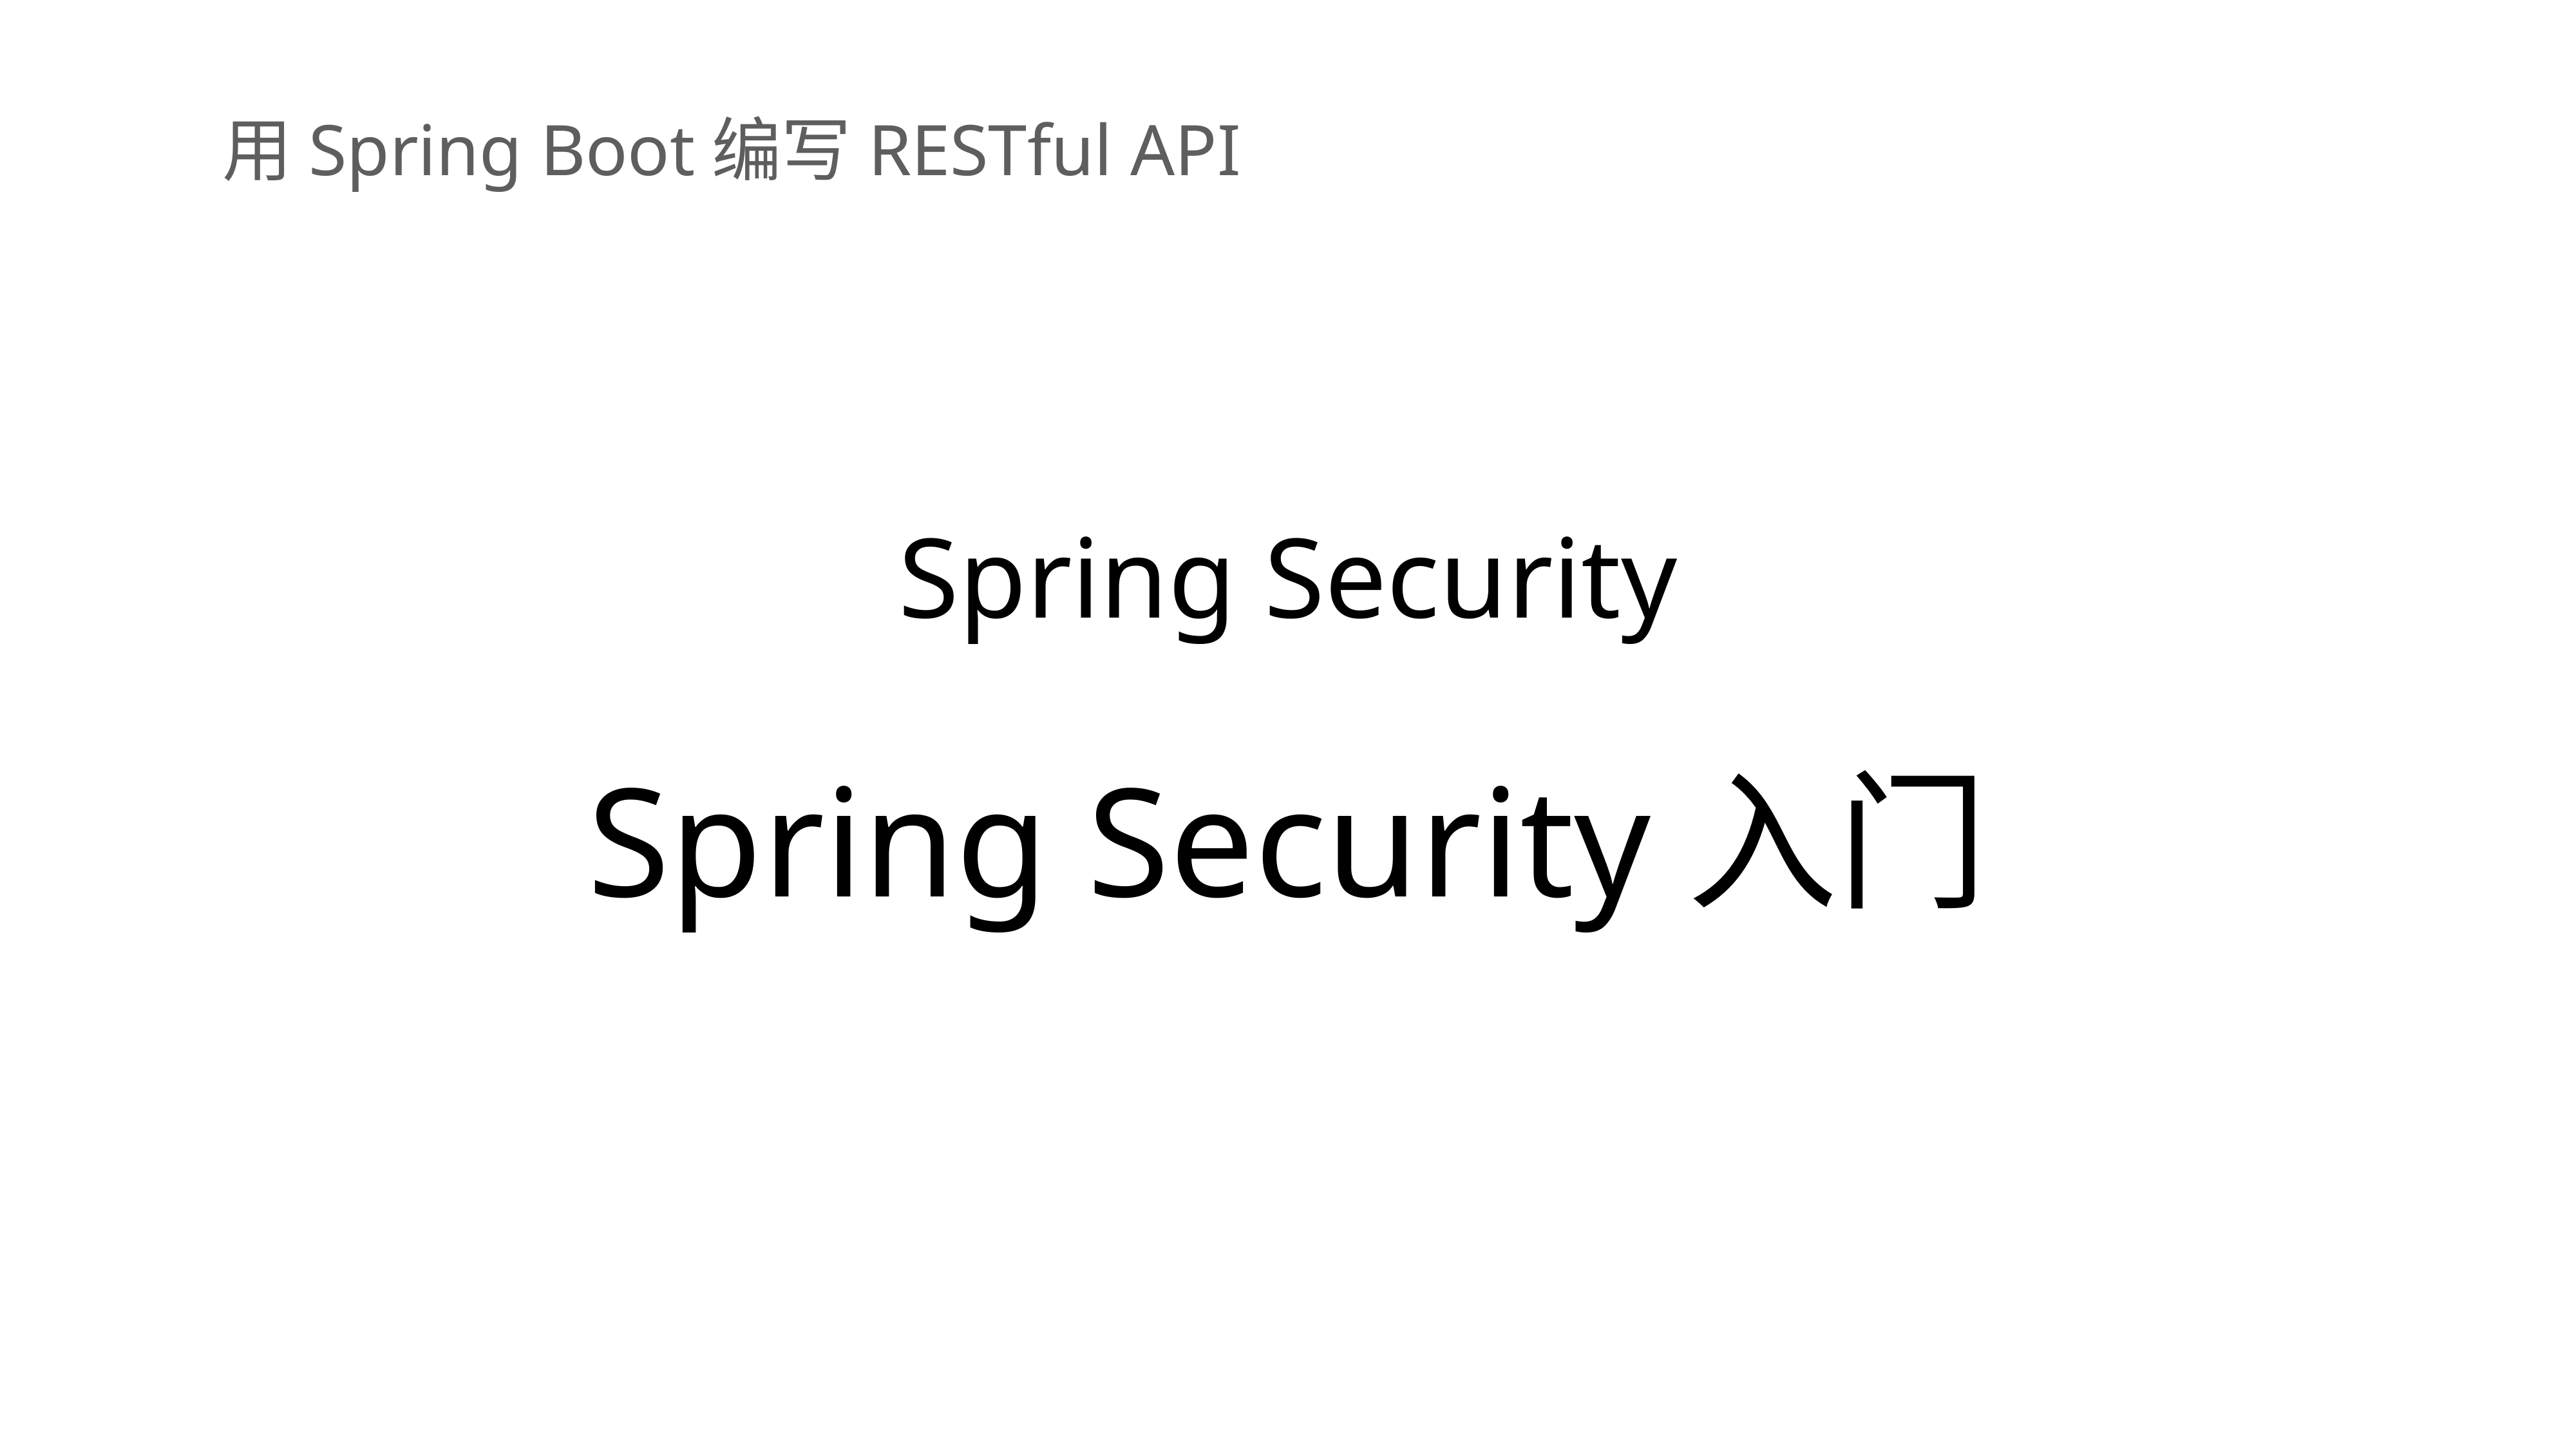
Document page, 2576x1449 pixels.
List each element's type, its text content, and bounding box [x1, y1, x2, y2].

text_box Spring Security入门 [214, 739, 2362, 1177]
text_box Spring Security [214, 500, 2362, 647]
text_box 用Spring Boot编写RESTful API [214, 98, 2362, 266]
